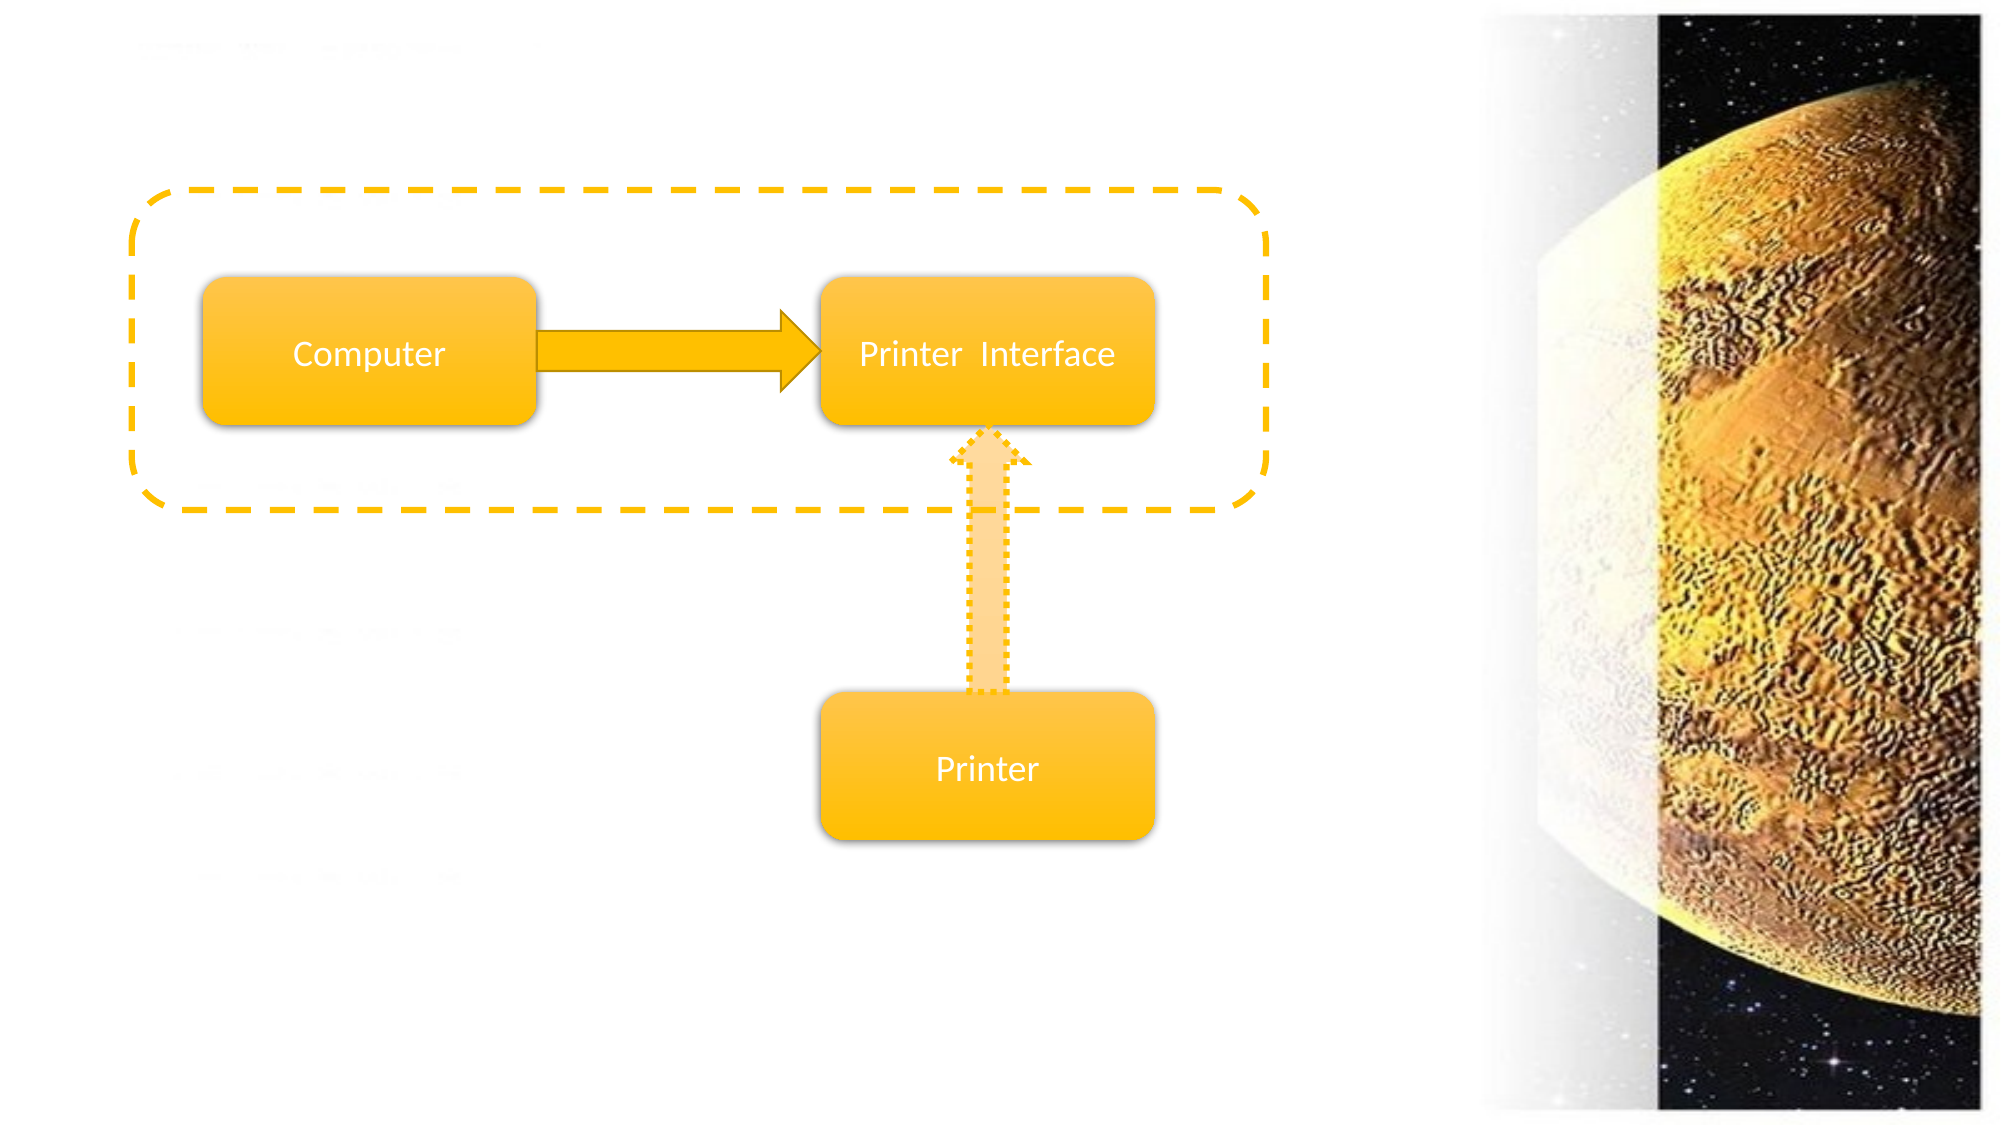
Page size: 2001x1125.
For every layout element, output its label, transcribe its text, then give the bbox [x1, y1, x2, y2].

text_box [130, 188, 1268, 512]
picture [0, 0, 2001, 1125]
text_box Printer [820, 691, 1155, 840]
text_box [968, 510, 1008, 693]
